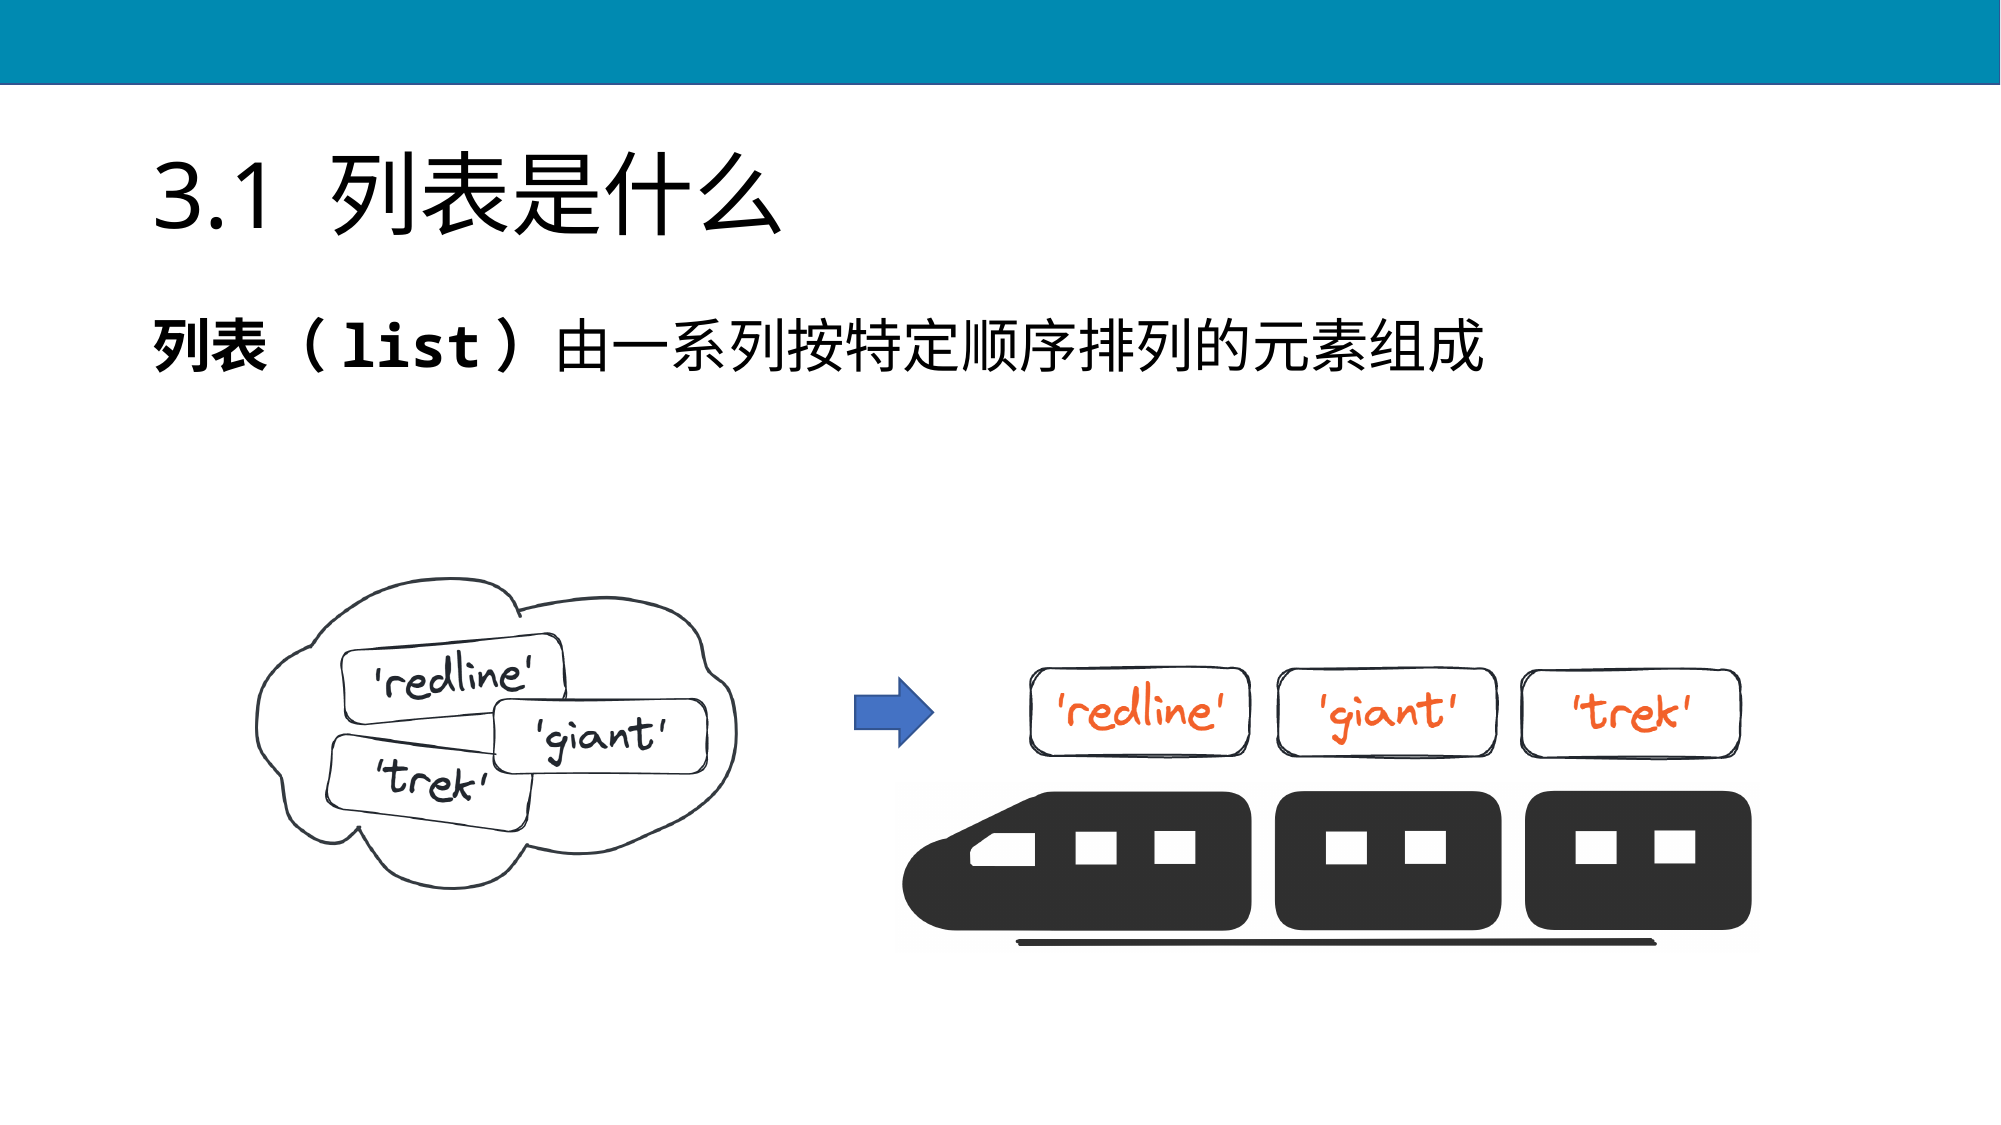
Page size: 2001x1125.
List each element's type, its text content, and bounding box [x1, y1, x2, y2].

text_box [854, 676, 935, 749]
picture [240, 562, 752, 904]
title 3.1 列表是什么 [137, 115, 1863, 282]
list 列表（list）由一系列按特定顺序排列的元素组成 [137, 310, 1863, 1024]
picture [895, 782, 1760, 953]
picture [1010, 647, 1760, 778]
